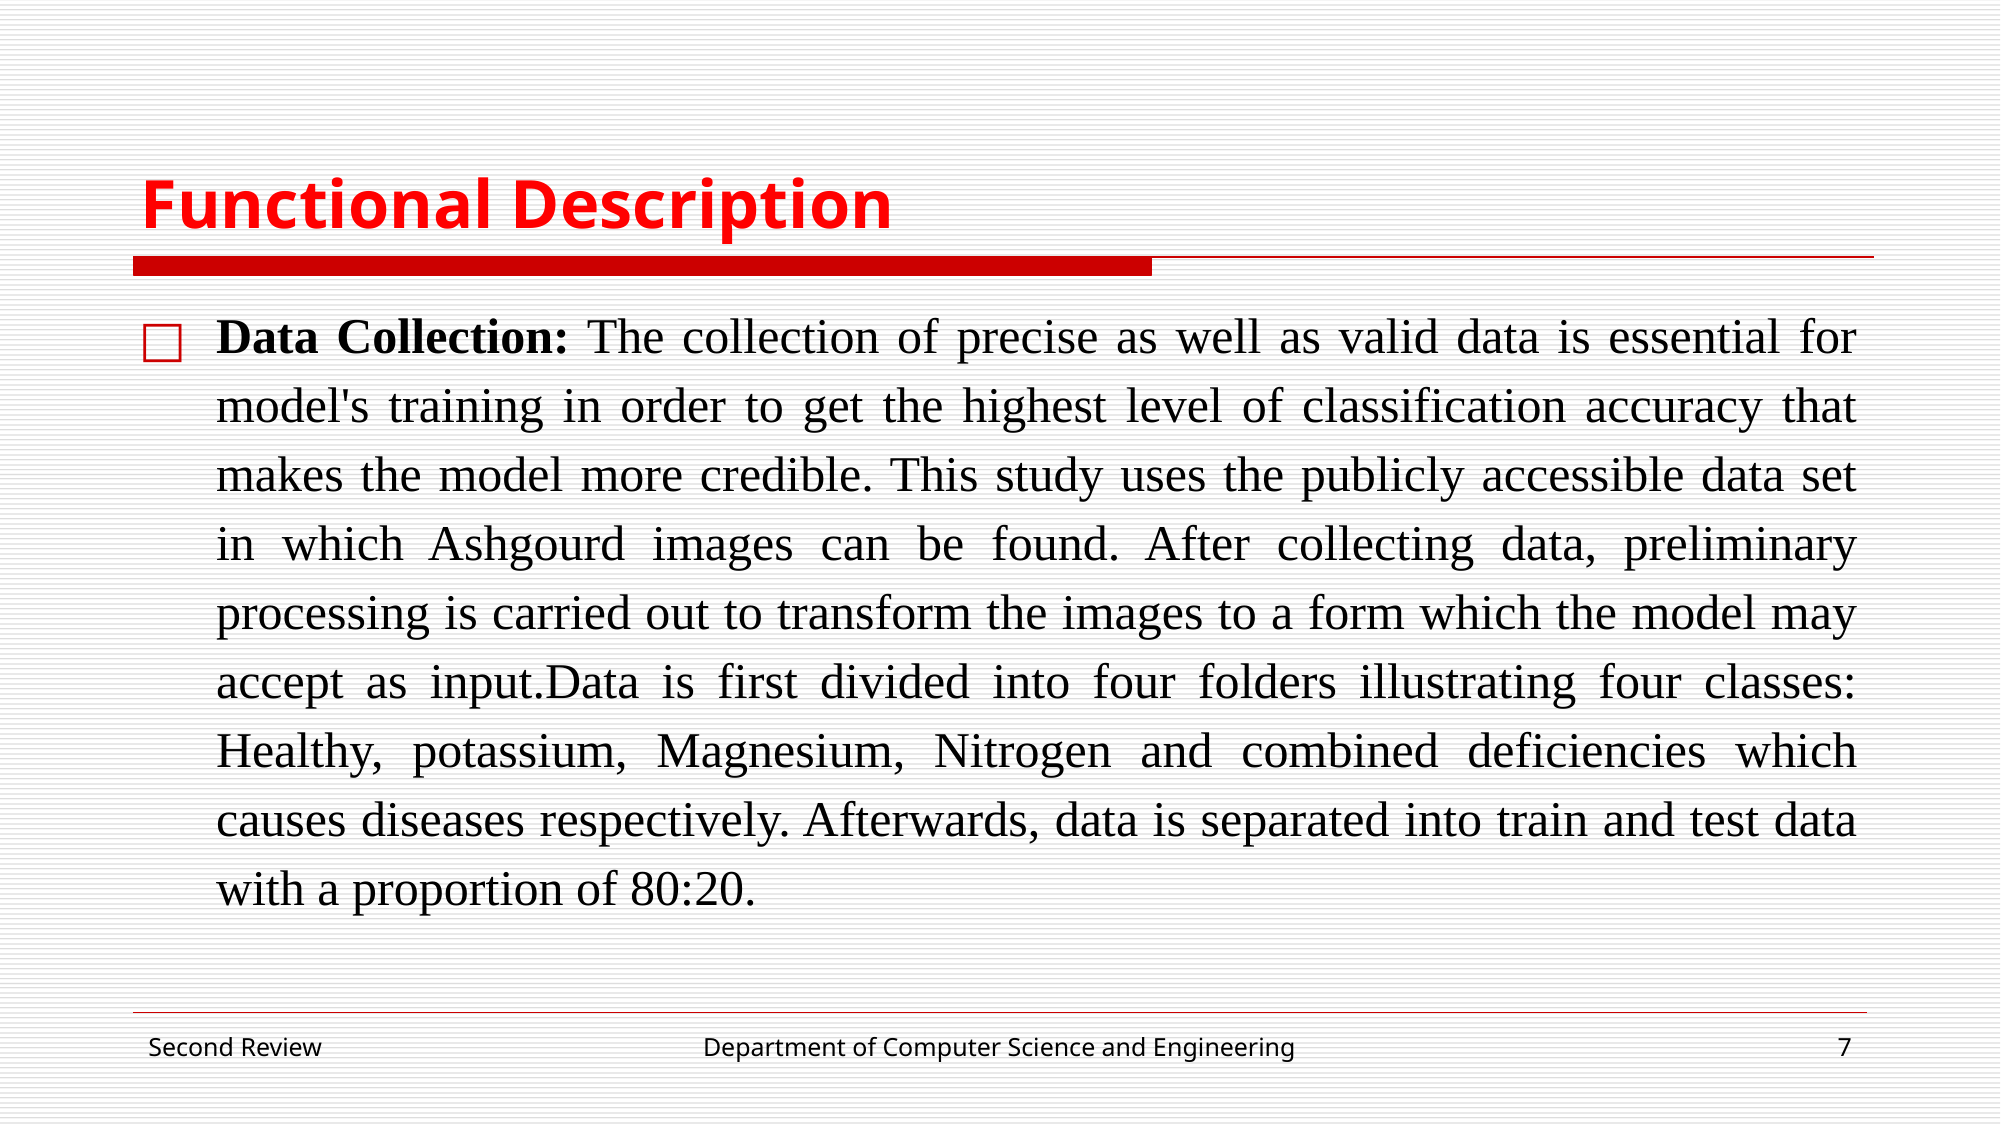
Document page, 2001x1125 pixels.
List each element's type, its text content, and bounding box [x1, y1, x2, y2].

slide_number Second Review [133, 1024, 567, 1103]
list Data Collection: The collection of precise as well as valid data is essential for model's training in order to get the highest level of classification accuracy that makes the model more credible. This study uses the publicly accessible data set in which Ashgourd images can be found. After collecting data, preliminary processing is carried out to transform the images to a form which the model may accept as input.Data is first divided into four folders illustrating four classes: Healthy, potassium, Magnesium, Nitrogen and combined deficiencies which causes diseases respectively. Afterwards, data is separated into train and test data with a proportion of 80:20. [123, 287, 1874, 988]
title Functional Description [125, 50, 1876, 250]
picture [0, 0, 2001, 1125]
slide_number 7 [1433, 1024, 1867, 1103]
footer Department of Computer Science and Engineering [683, 1024, 1317, 1103]
